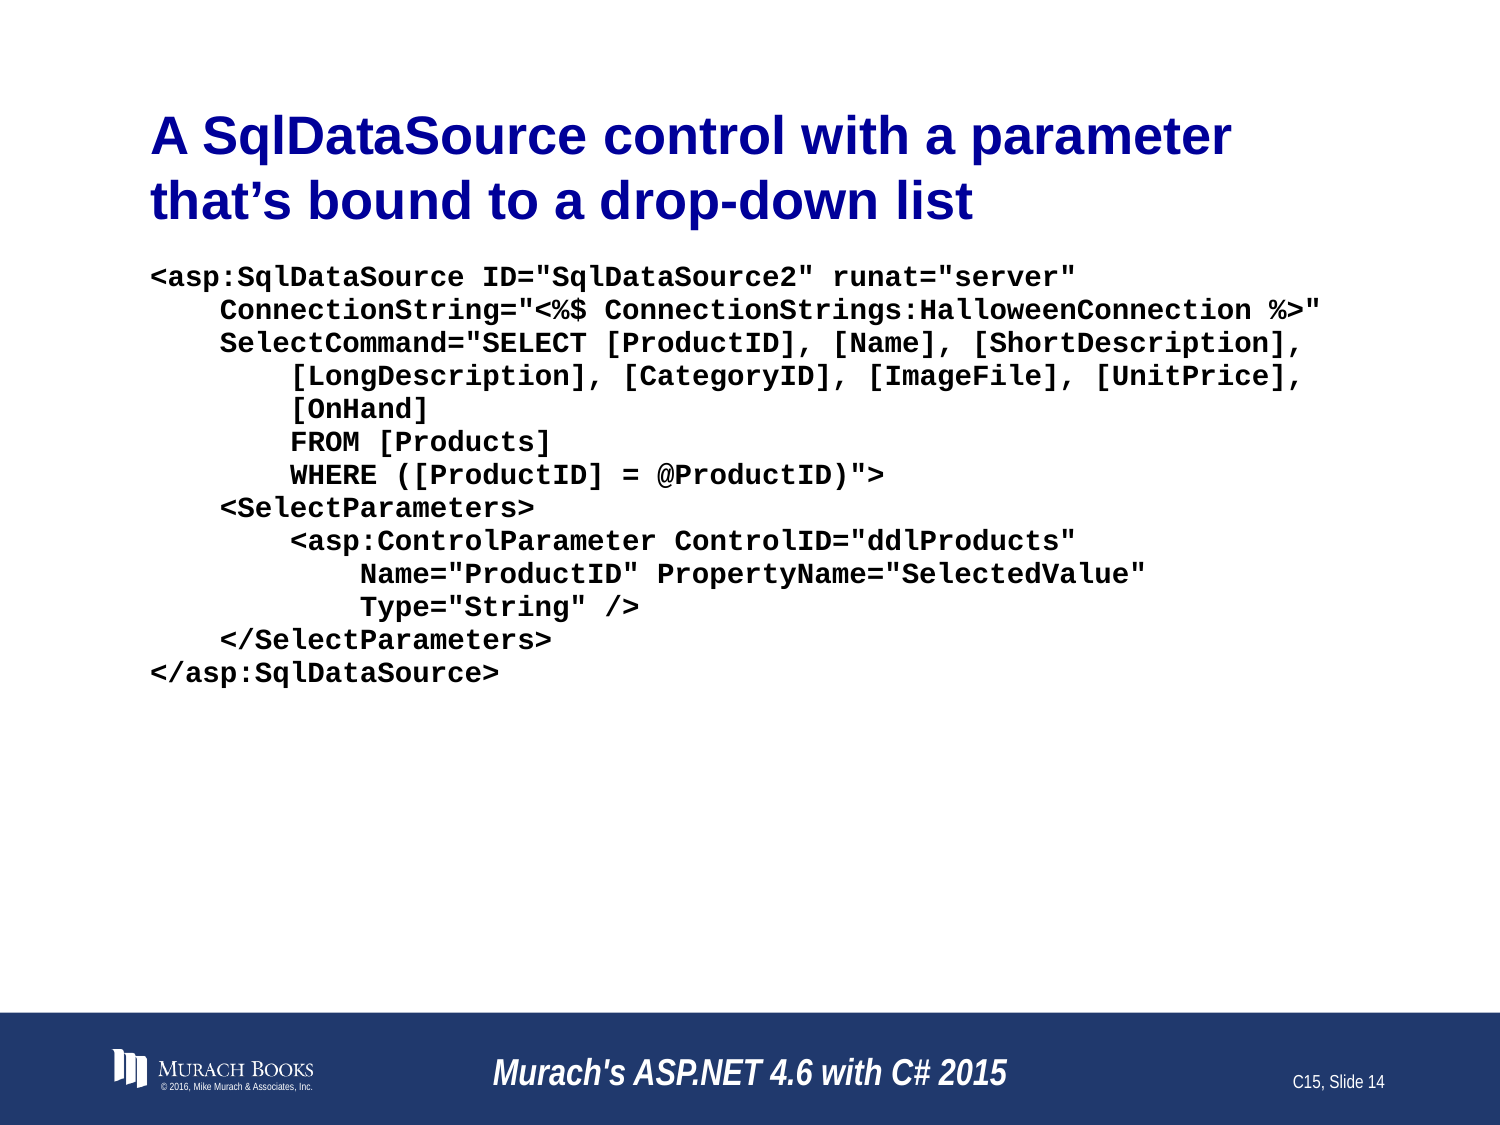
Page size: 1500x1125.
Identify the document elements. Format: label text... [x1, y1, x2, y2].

slide_number Murach's ASP.NET 4.6 with C# 2015 [463, 1025, 1050, 1100]
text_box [149, 262, 1346, 818]
title A SqlDataSource control with a parameter that’s bound to a drop-down list [150, 99, 1350, 232]
footer © 2016, Mike Murach & Associates, Inc. [12, 1025, 463, 1100]
slide_number C15, Slide 14 [1087, 1025, 1400, 1100]
